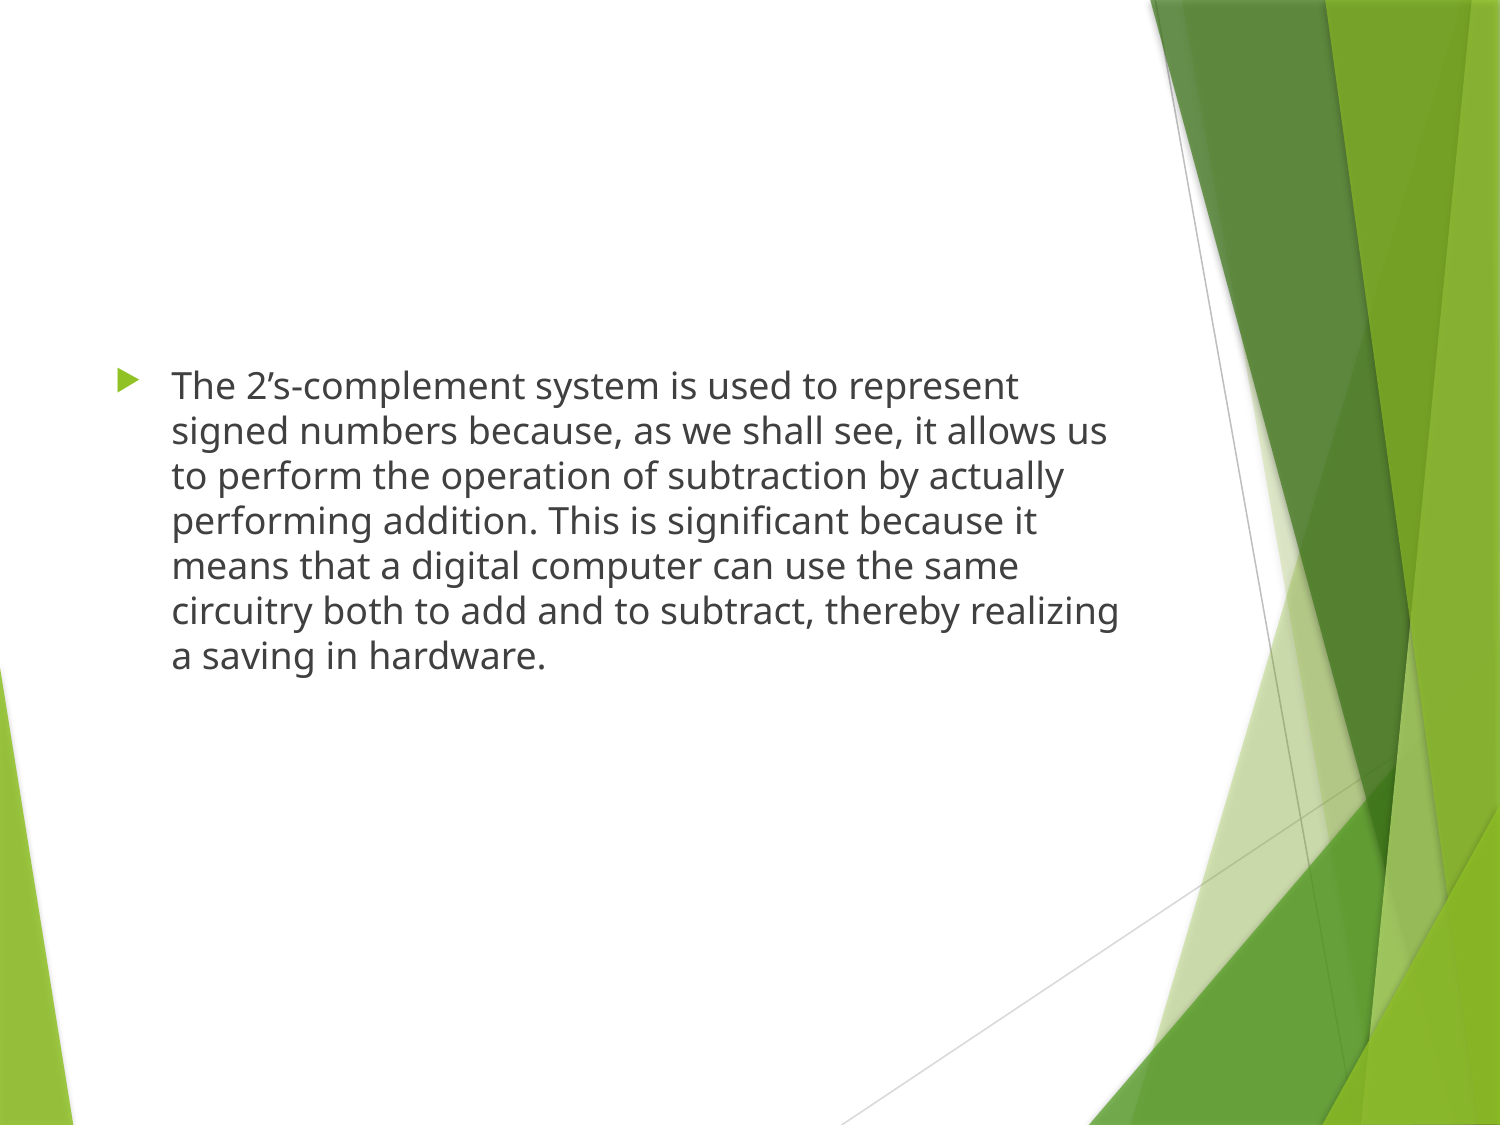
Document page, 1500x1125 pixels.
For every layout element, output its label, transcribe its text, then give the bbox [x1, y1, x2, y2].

list The 2’s-complement system is used to represent signed numbers because, as we shall see, it allows us to perform the operation of subtraction by actually performing addition. This is significant because it means that a digital computer can use the same circuitry both to add and to subtract, thereby realizing a saving in hardware. [99, 354, 1142, 992]
